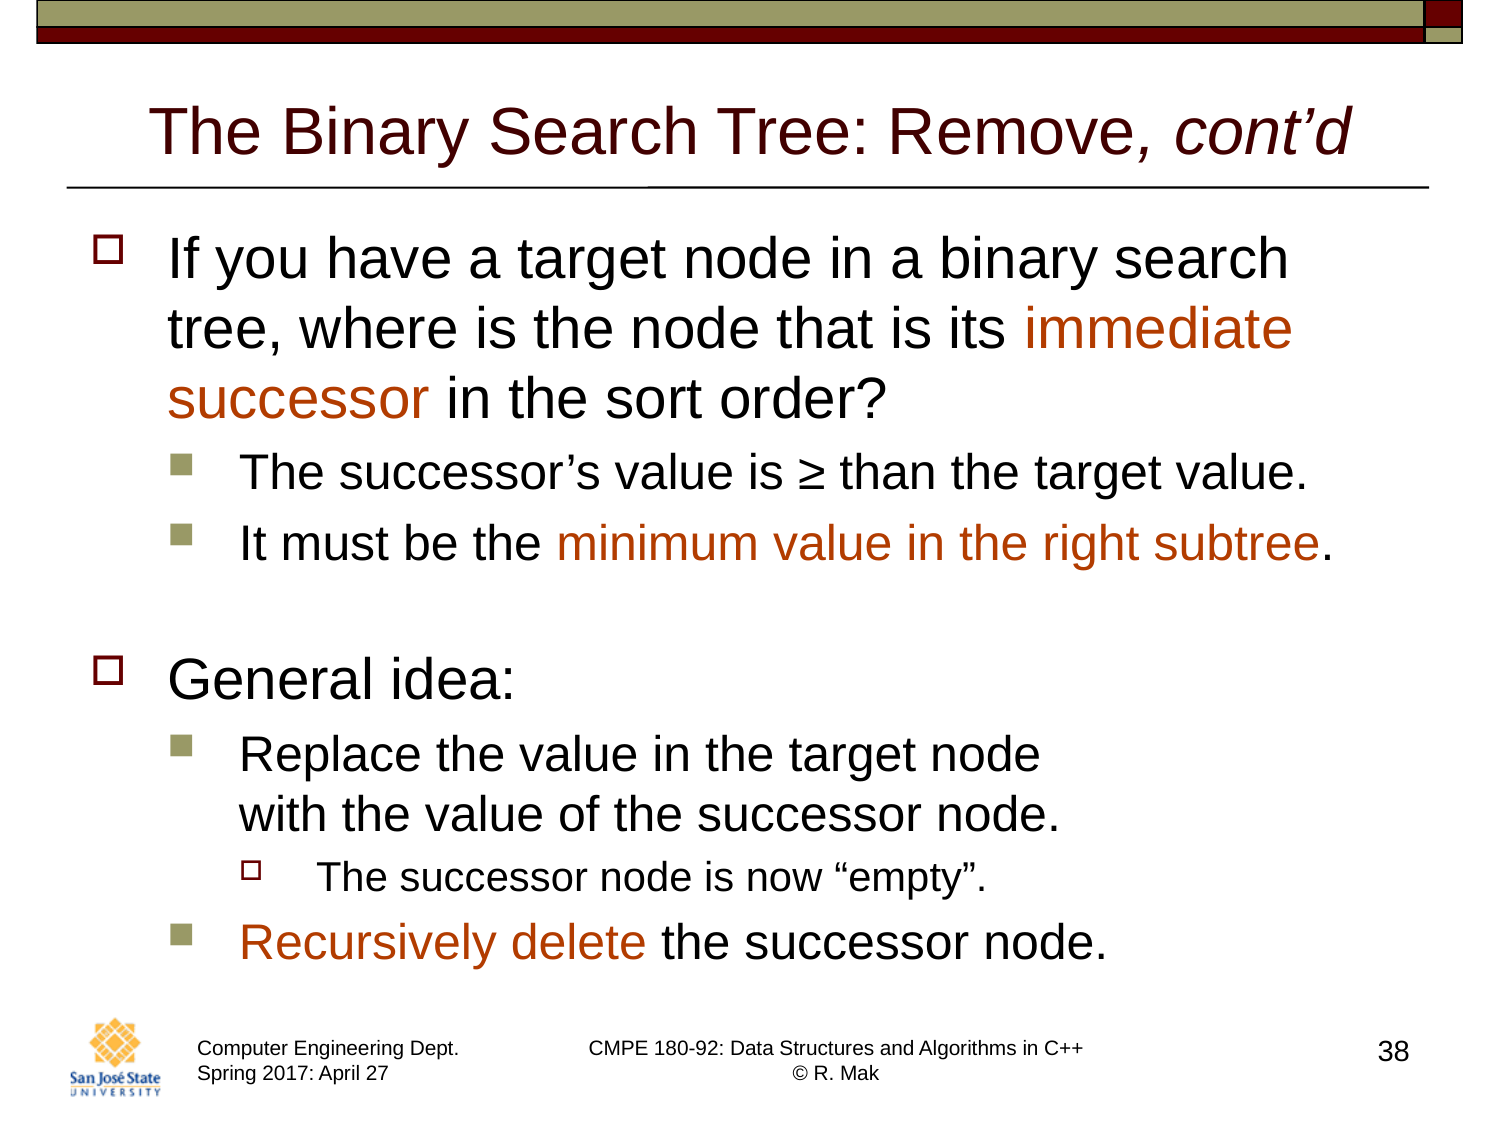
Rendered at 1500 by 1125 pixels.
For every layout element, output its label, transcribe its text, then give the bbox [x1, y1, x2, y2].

slide_number 38 [1112, 1025, 1425, 1100]
title The Binary Search Tree: Remove, cont’d [75, 67, 1425, 175]
list If you have a target node in a binary search tree, where is the node that is its immediate successor in the sort order? The successor’s value is ≥ than the target value. It must be the minimum value in the right subtree. General idea: Replace the value in the target node with the value of the successor node. The successor node is now “empty”. Recursively delete the successor node. [75, 212, 1425, 1006]
picture [60, 1012, 166, 1112]
